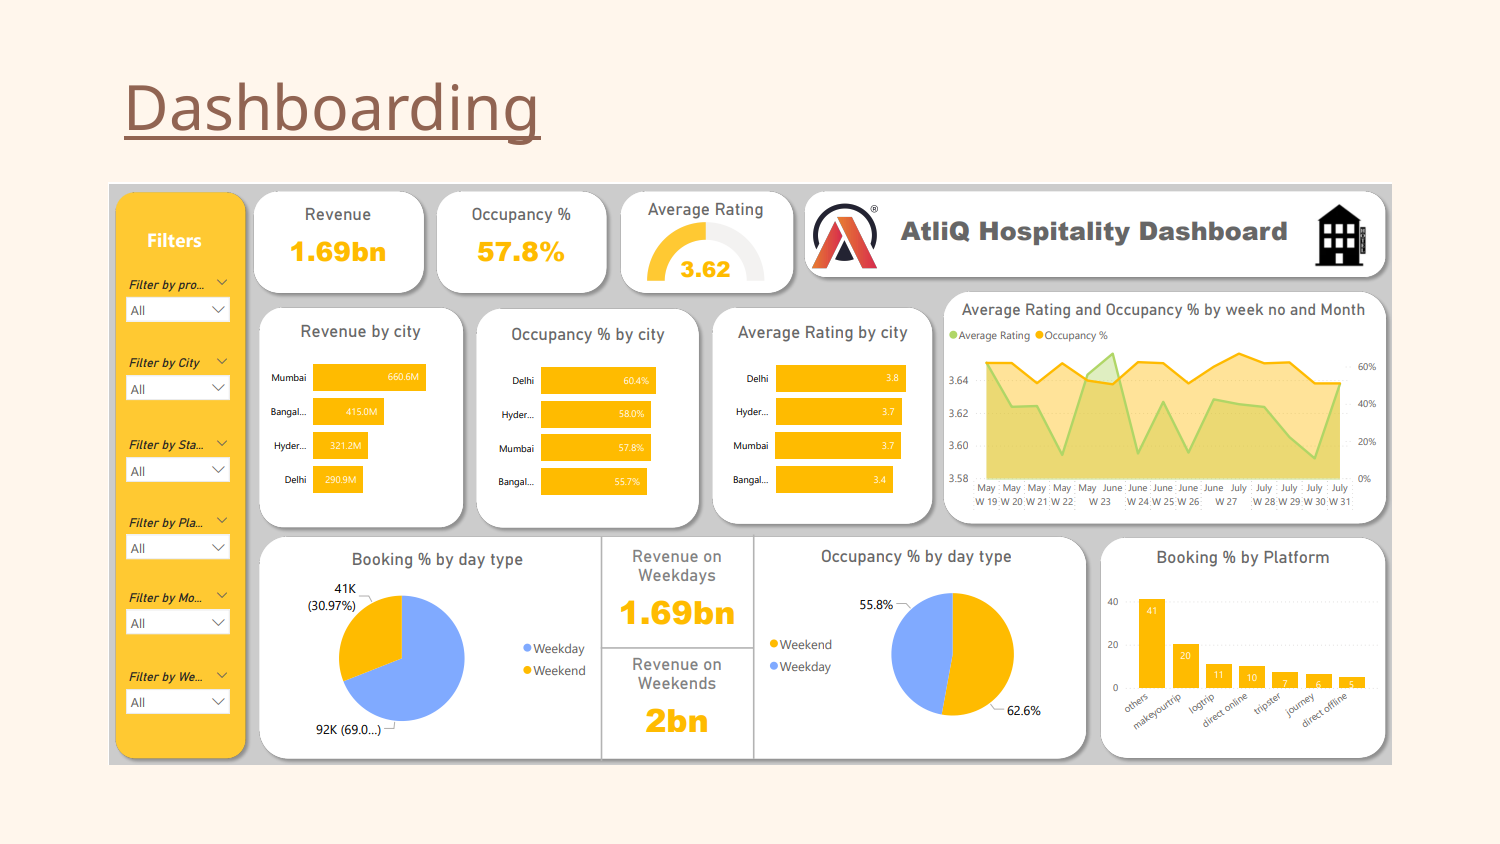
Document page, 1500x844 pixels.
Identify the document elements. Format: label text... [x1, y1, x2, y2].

title Dashboarding [108, 53, 1375, 148]
picture [108, 182, 1392, 765]
